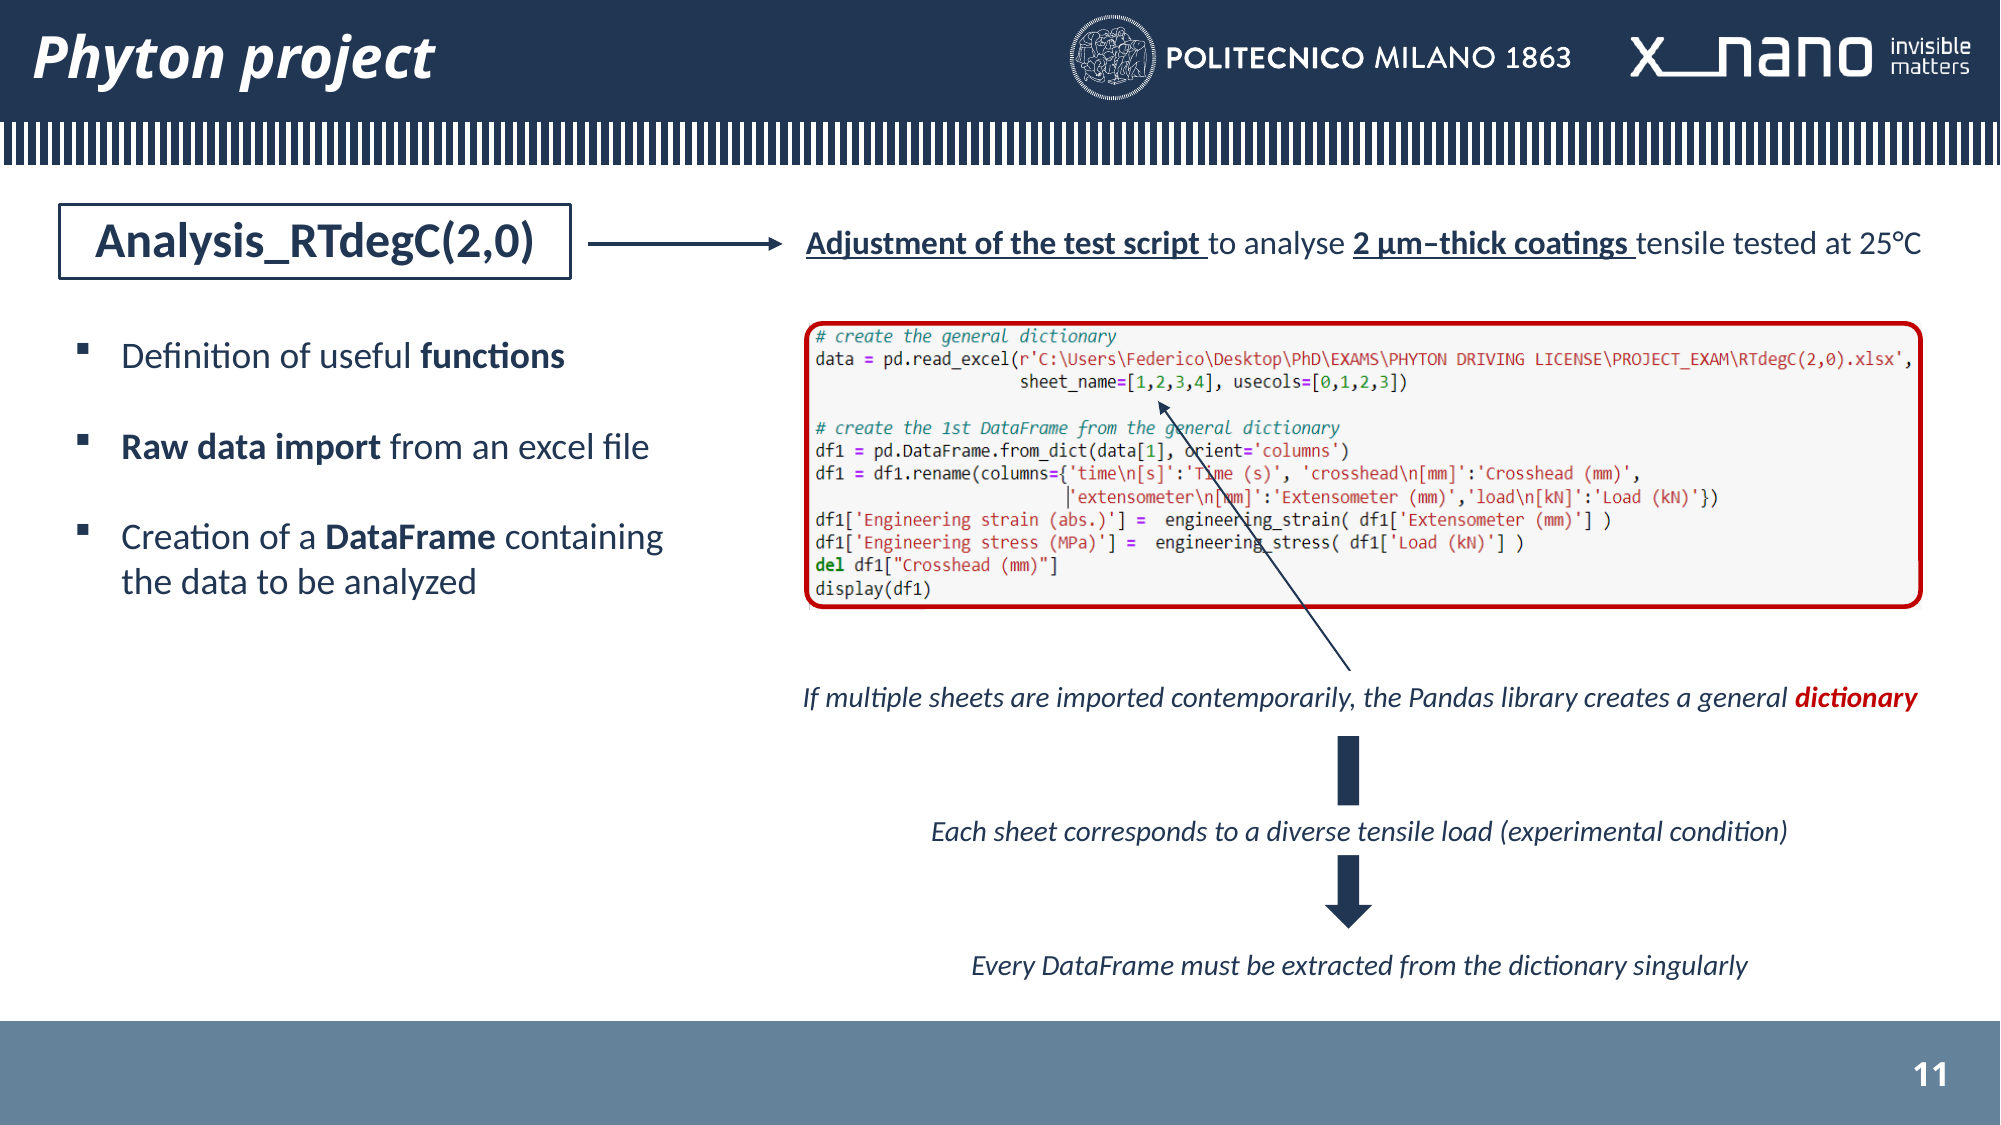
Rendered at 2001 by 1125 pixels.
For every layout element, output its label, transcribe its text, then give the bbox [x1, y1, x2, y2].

picture [1610, 14, 1979, 95]
text_box Creation of a DataFrame containing the data to be analyzed [59, 505, 692, 610]
text_box If multiple sheets are imported contemporarily, the Pandas library creates a general dictionary [770, 670, 1950, 721]
text_box [1322, 856, 1375, 931]
text_box Adjustment of the test script to analyse 2 µm–thick coatings tensile tested at 25°C [787, 213, 1941, 269]
text_box Raw data import from an excel file [59, 414, 804, 475]
text_box Every DataFrame must be extracted from the dictionary singularly [799, 938, 1921, 989]
text_box Analysis_RTdegC(2,0) [59, 204, 571, 279]
slide_number 11 [1806, 1043, 1966, 1104]
text_box Definition of useful functions [59, 323, 806, 384]
text_box Each sheet corresponds to a diverse tensile load (experimental condition) [799, 805, 1921, 856]
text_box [1158, 401, 1351, 672]
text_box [806, 323, 1922, 610]
title Phyton project [17, 14, 931, 104]
text_box [1336, 734, 1361, 805]
